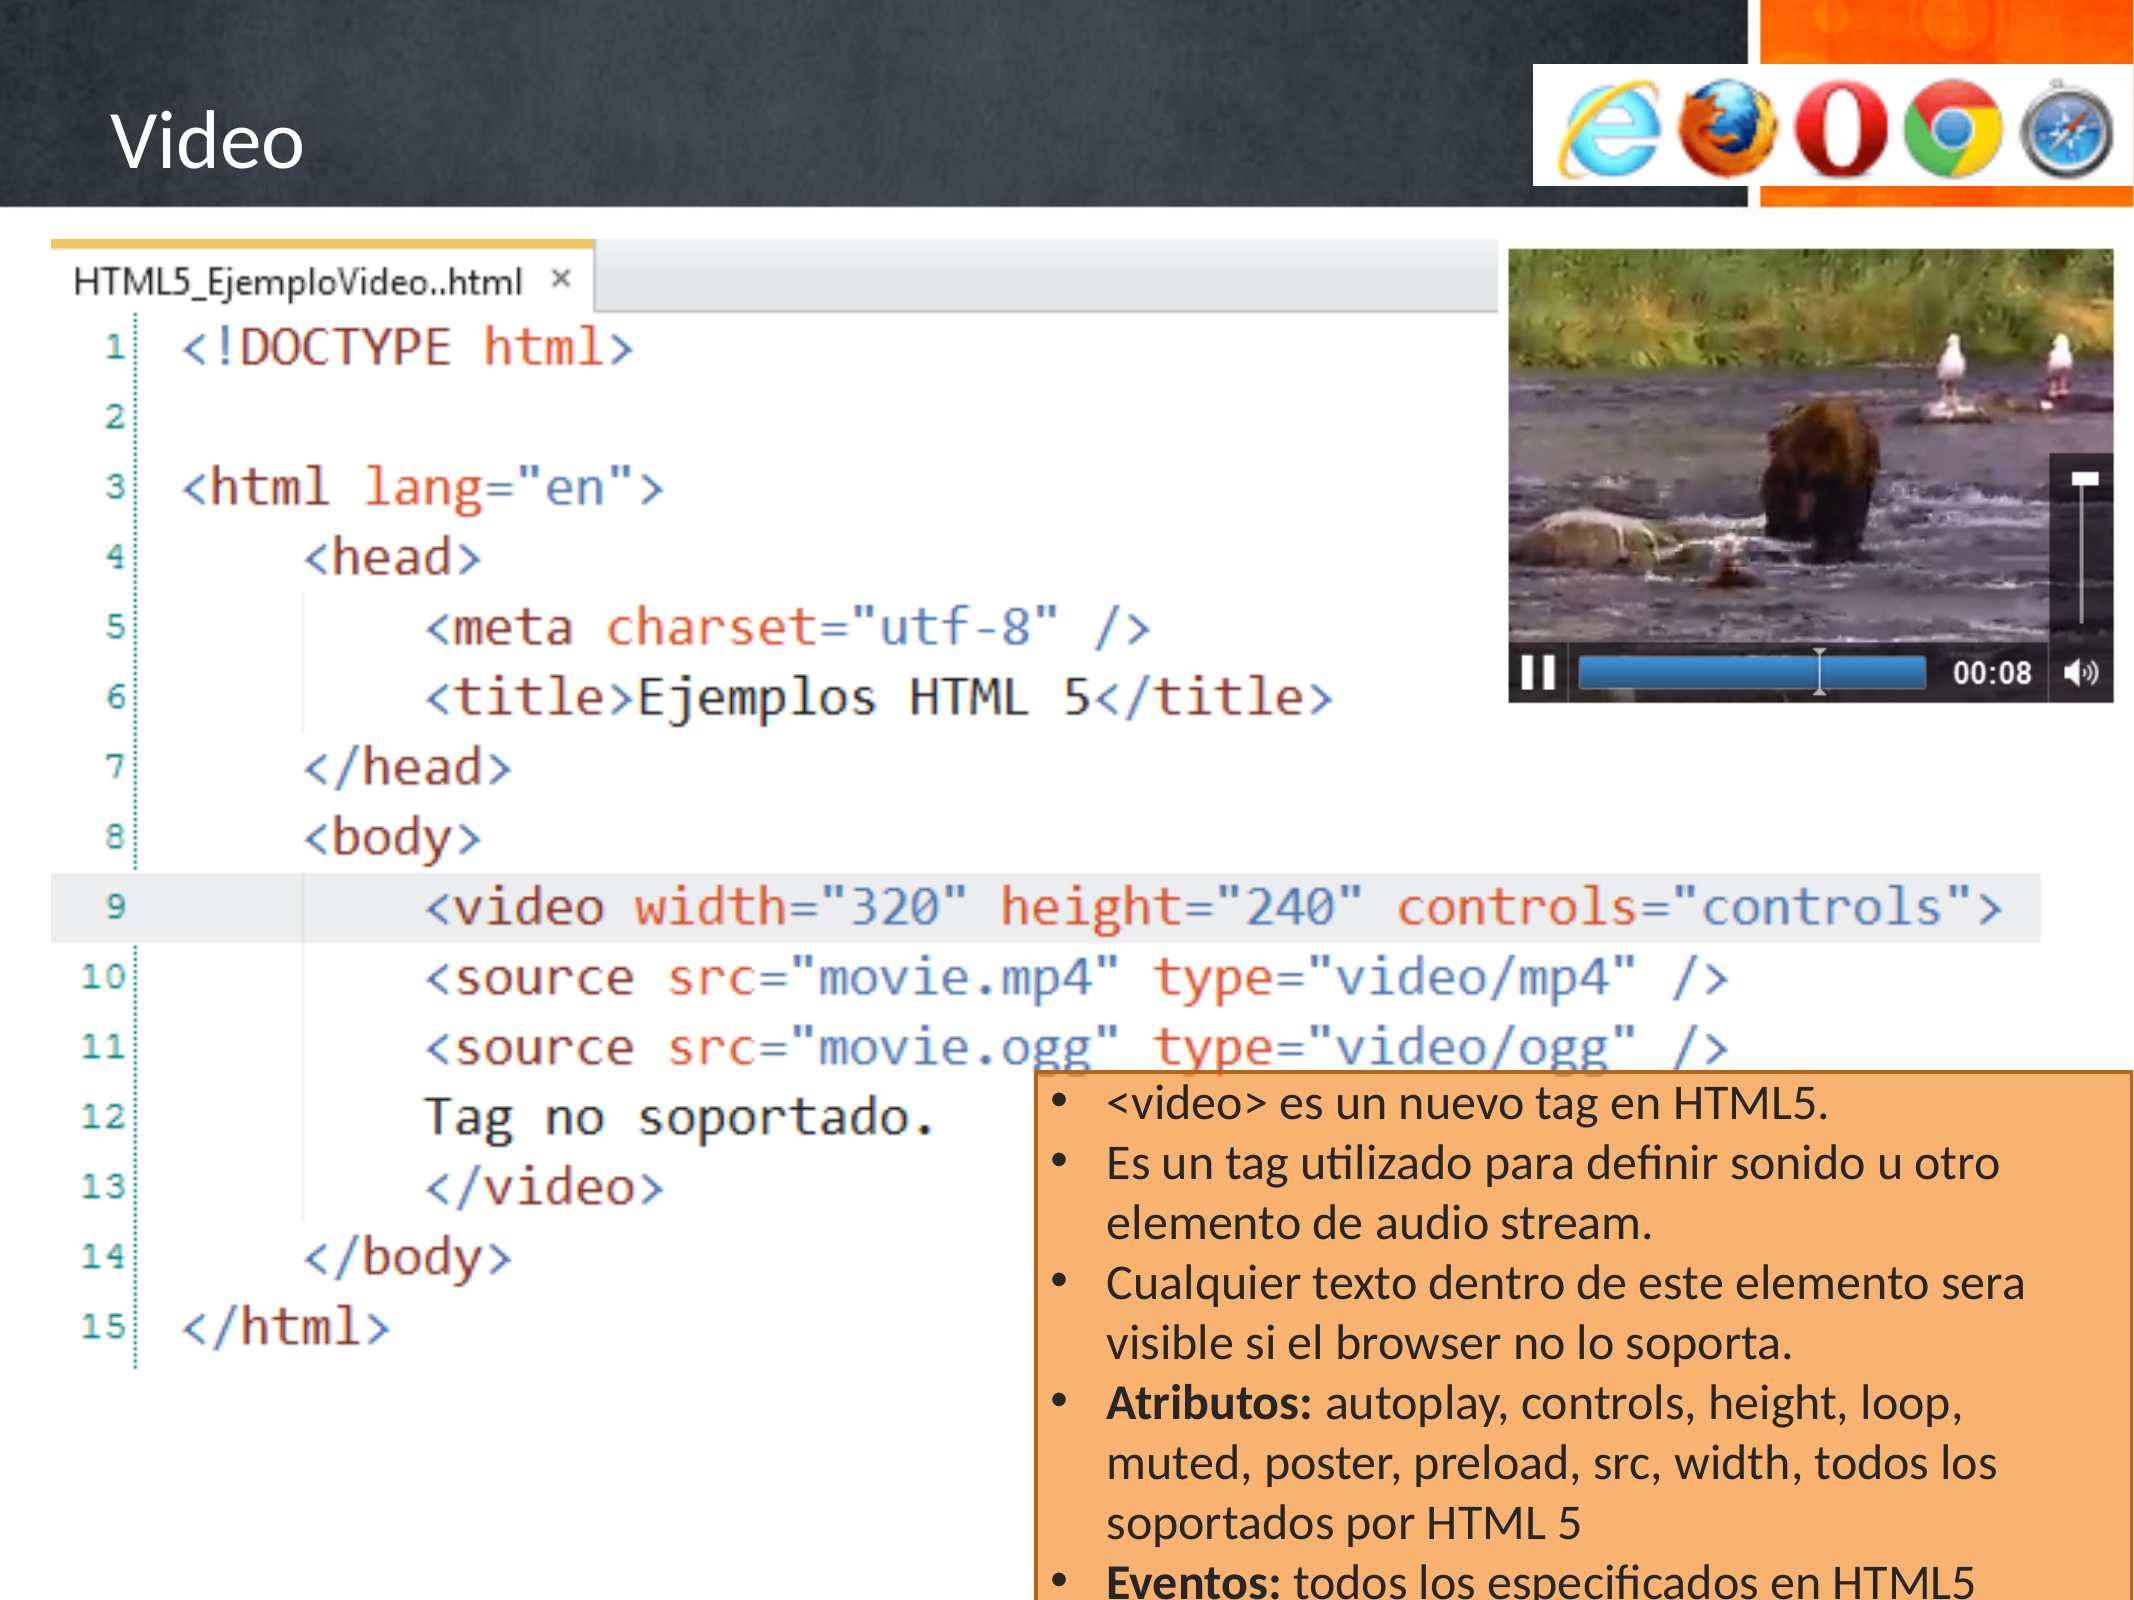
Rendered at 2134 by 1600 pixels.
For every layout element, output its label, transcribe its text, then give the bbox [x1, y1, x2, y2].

picture [0, 0, 2134, 1600]
text_box <video> es un nuevo tag en HTML5. Es un tag utilizado para definir sonido u otro elemento de audio stream. Cualquier texto dentro de este elemento sera visible si el browser no lo soporta. Atributos: autoplay, controls, height, loop, muted, poster, preload, src, width, todos los soportados por HTML 5 Eventos: todos los especificados en HTML5 [1034, 1070, 2134, 1600]
title Video [88, 0, 1738, 196]
